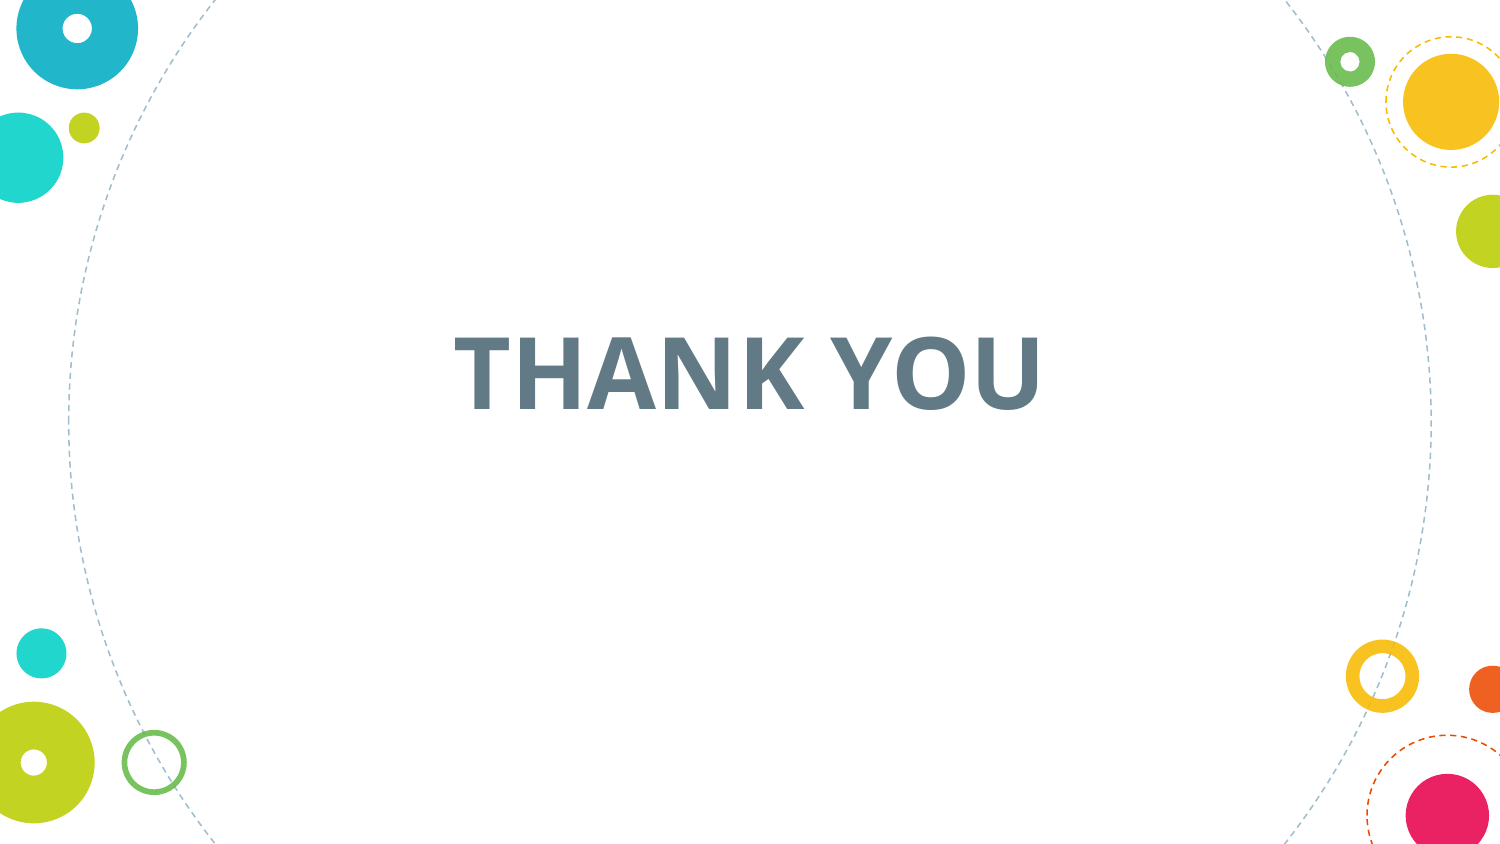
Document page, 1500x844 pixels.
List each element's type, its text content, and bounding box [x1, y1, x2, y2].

title THANK YOU [112, 254, 1388, 445]
